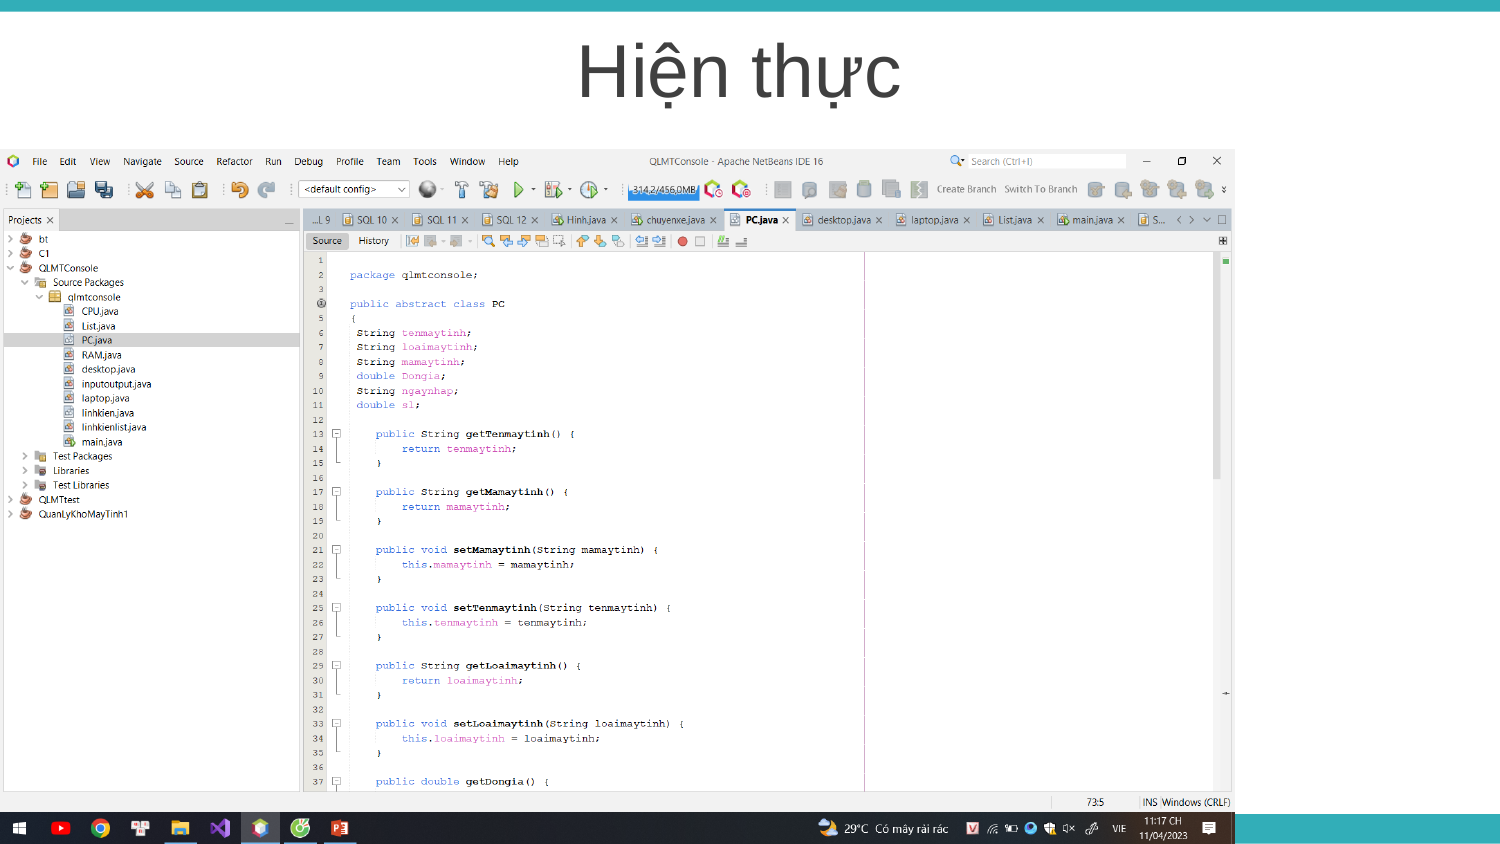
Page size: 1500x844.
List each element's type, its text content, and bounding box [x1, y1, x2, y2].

list Hiện thực [0, 20, 1500, 115]
picture [0, 149, 1235, 844]
